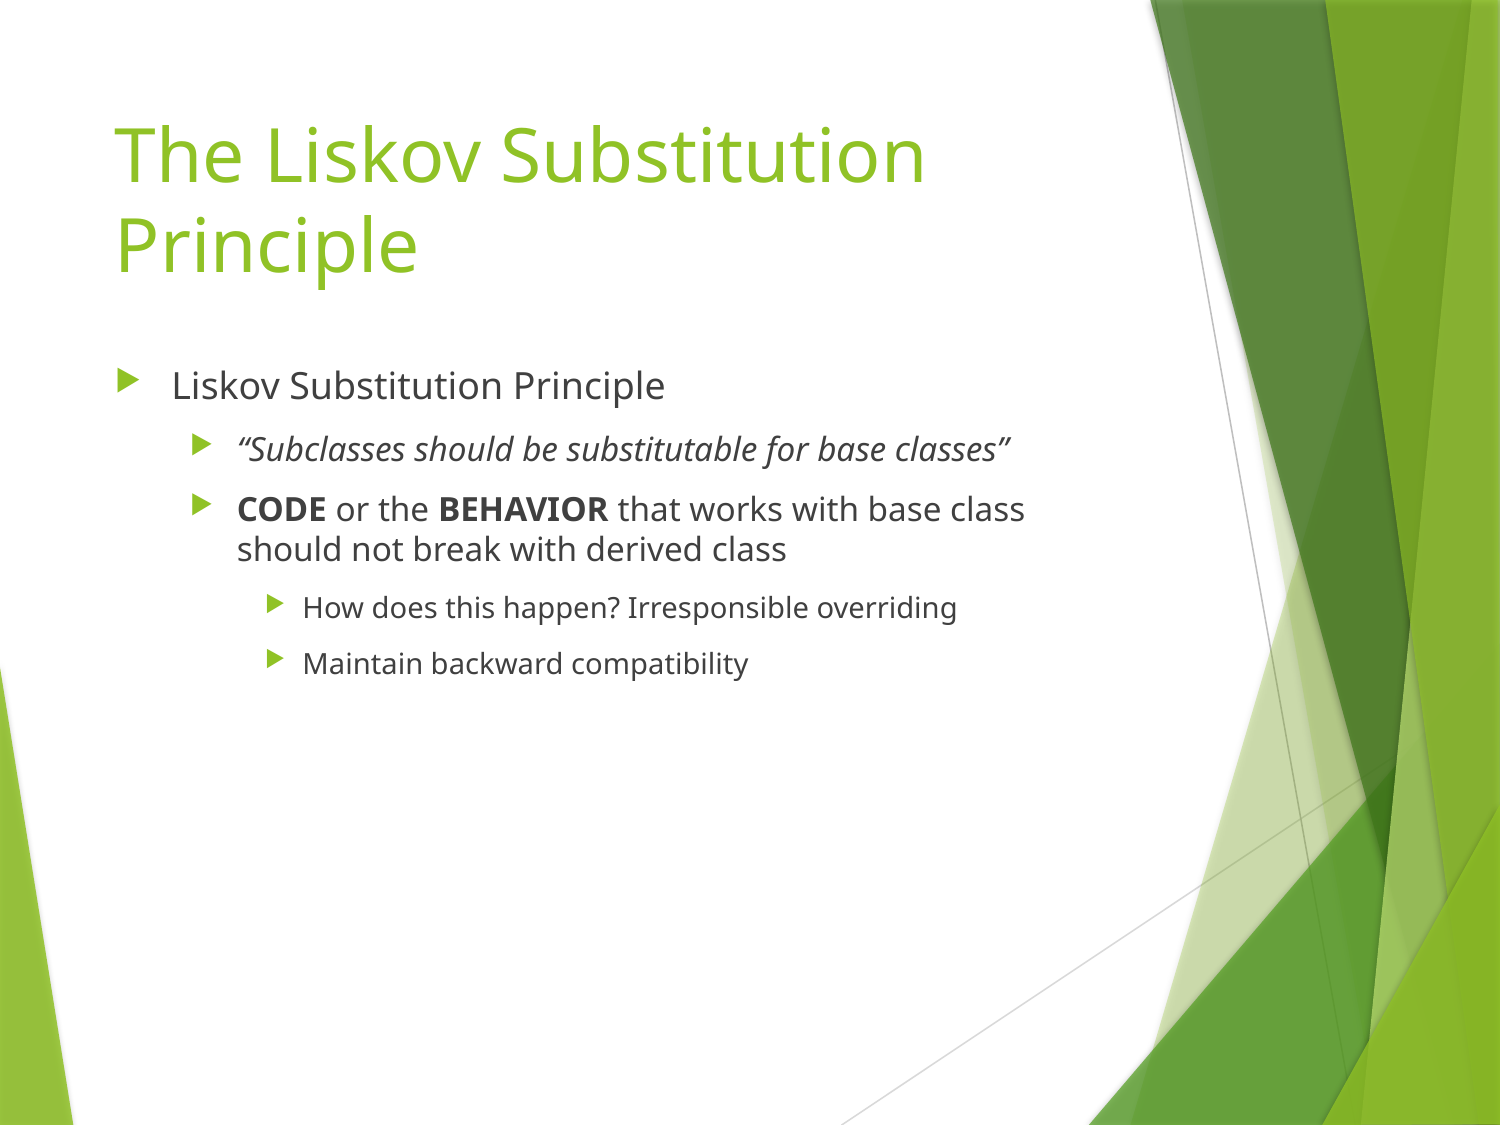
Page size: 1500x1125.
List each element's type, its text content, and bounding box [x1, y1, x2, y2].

list Liskov Substitution Principle “Subclasses should be substitutable for base classes” CODE or the BEHAVIOR that works with base class should not break with derived class How does this happen? Irresponsible overriding Maintain backward compatibility [99, 354, 1142, 992]
title The Liskov Substitution Principle [99, 99, 1142, 317]
